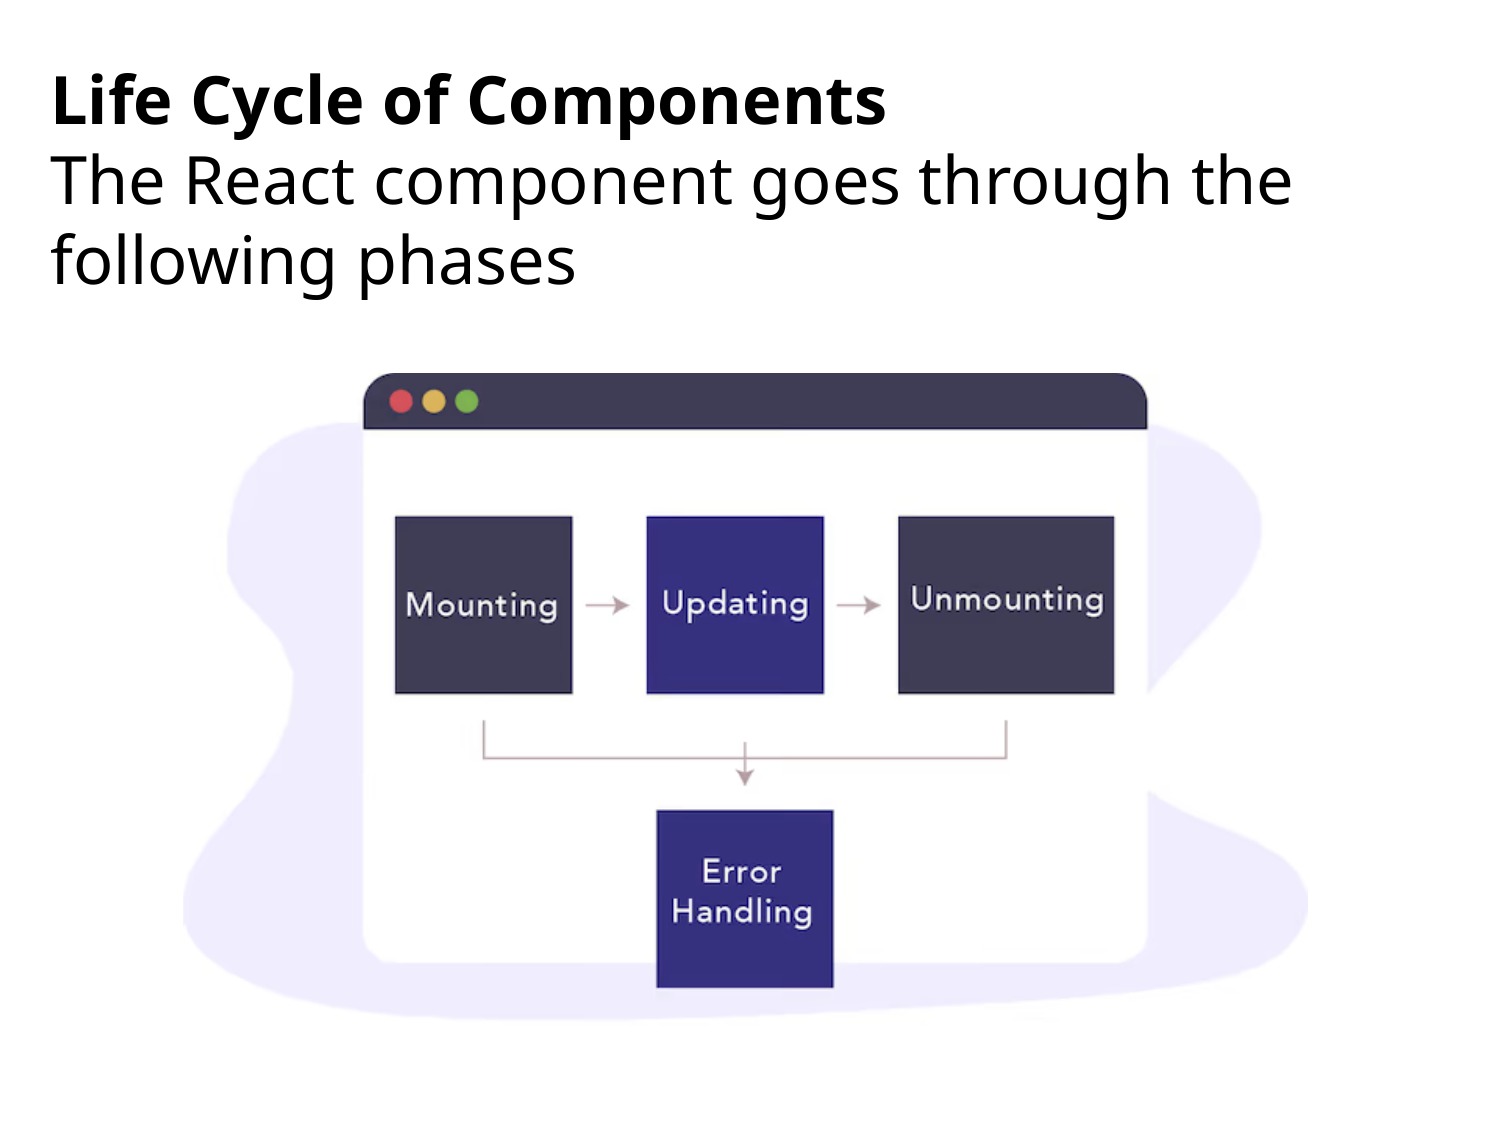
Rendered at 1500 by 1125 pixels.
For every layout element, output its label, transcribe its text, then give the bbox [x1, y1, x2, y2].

picture [182, 373, 1309, 1096]
list Life Cycle of Components The React component goes through the following phases [41, 42, 1467, 802]
